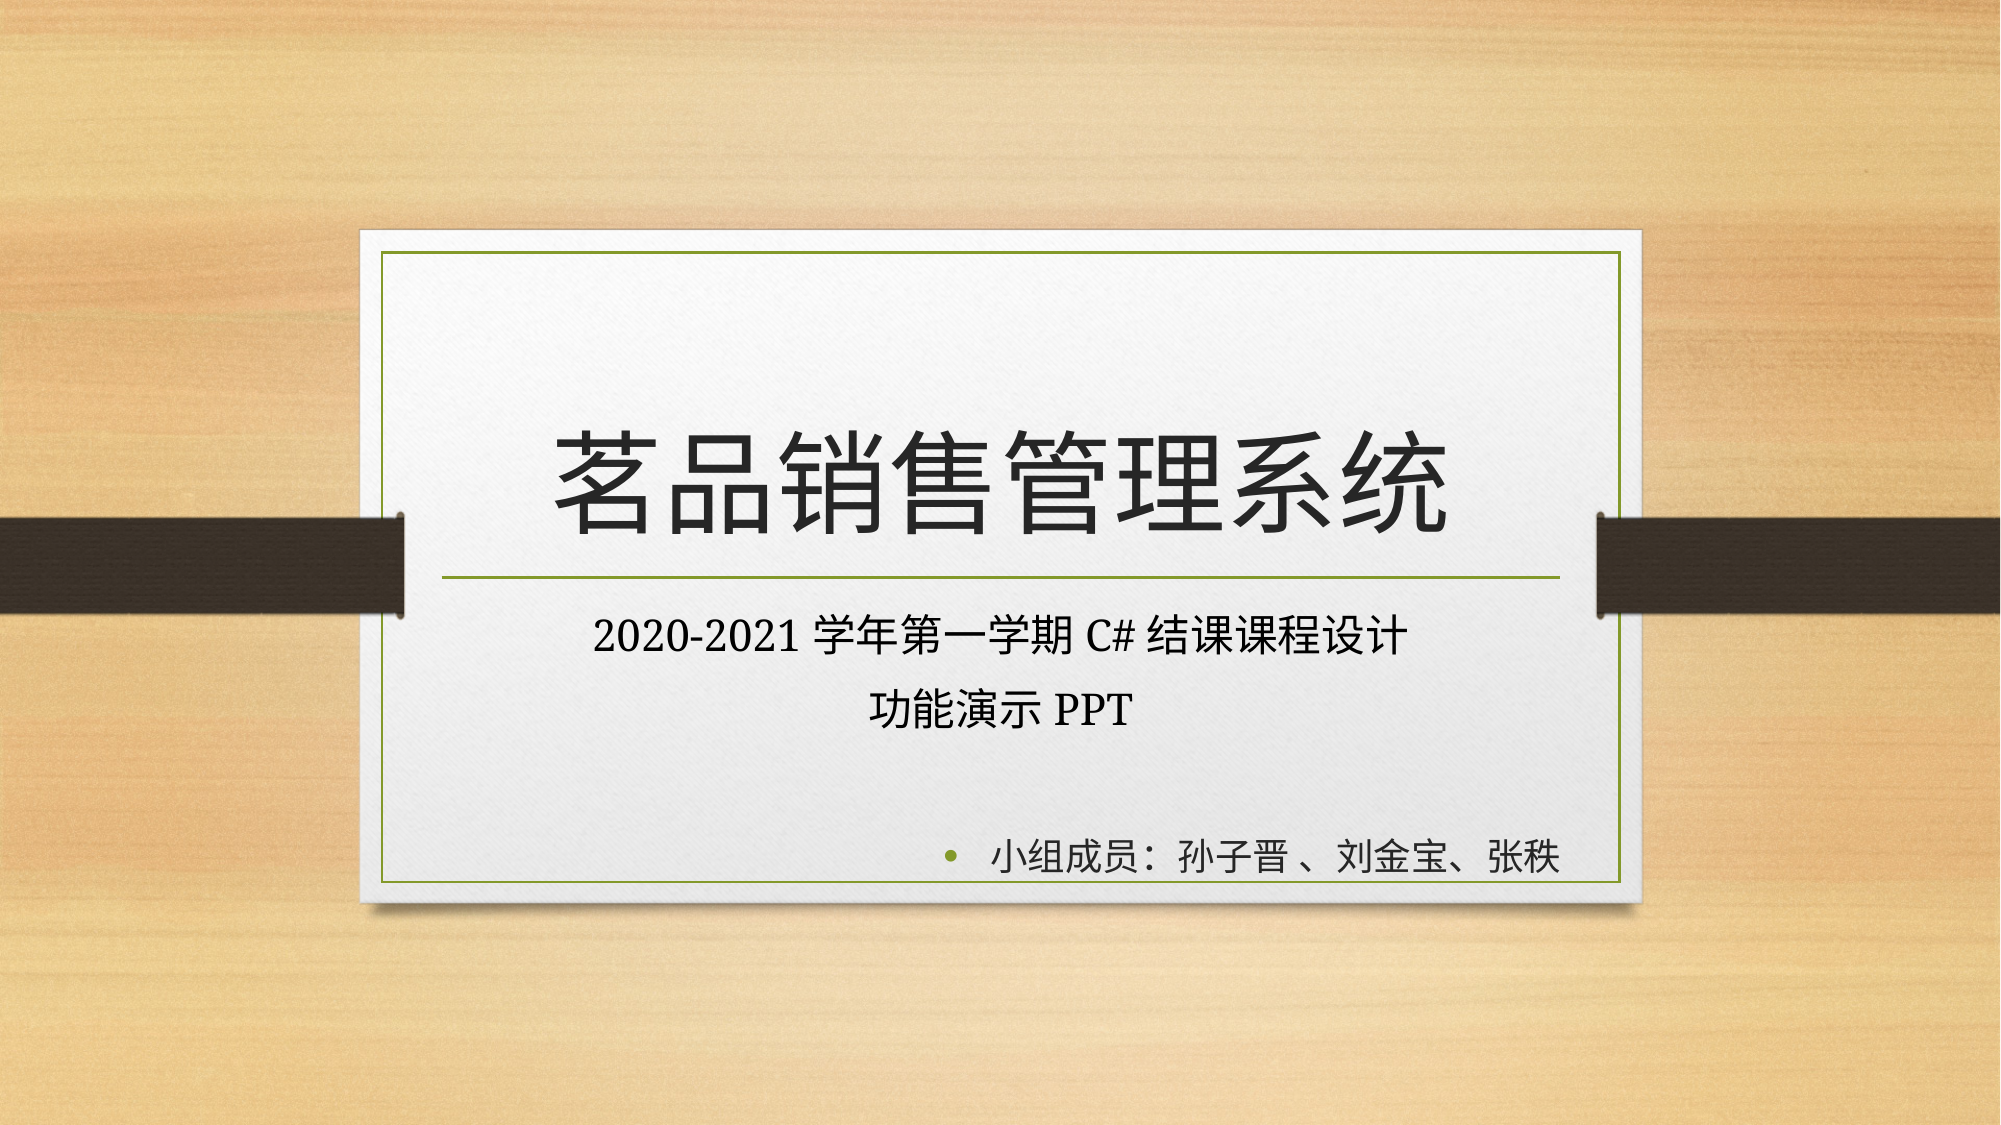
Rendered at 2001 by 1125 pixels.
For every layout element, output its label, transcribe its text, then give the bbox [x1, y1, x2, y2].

picture [0, 0, 2001, 1125]
list 小组成员：孙子晋 、刘金宝、张秩 [0, 825, 1577, 902]
title 茗品销售管理系统 [441, 306, 1560, 556]
subtitle 2020-2021学年第一学期C#结课课程设计 功能演示PPT [441, 600, 1560, 817]
